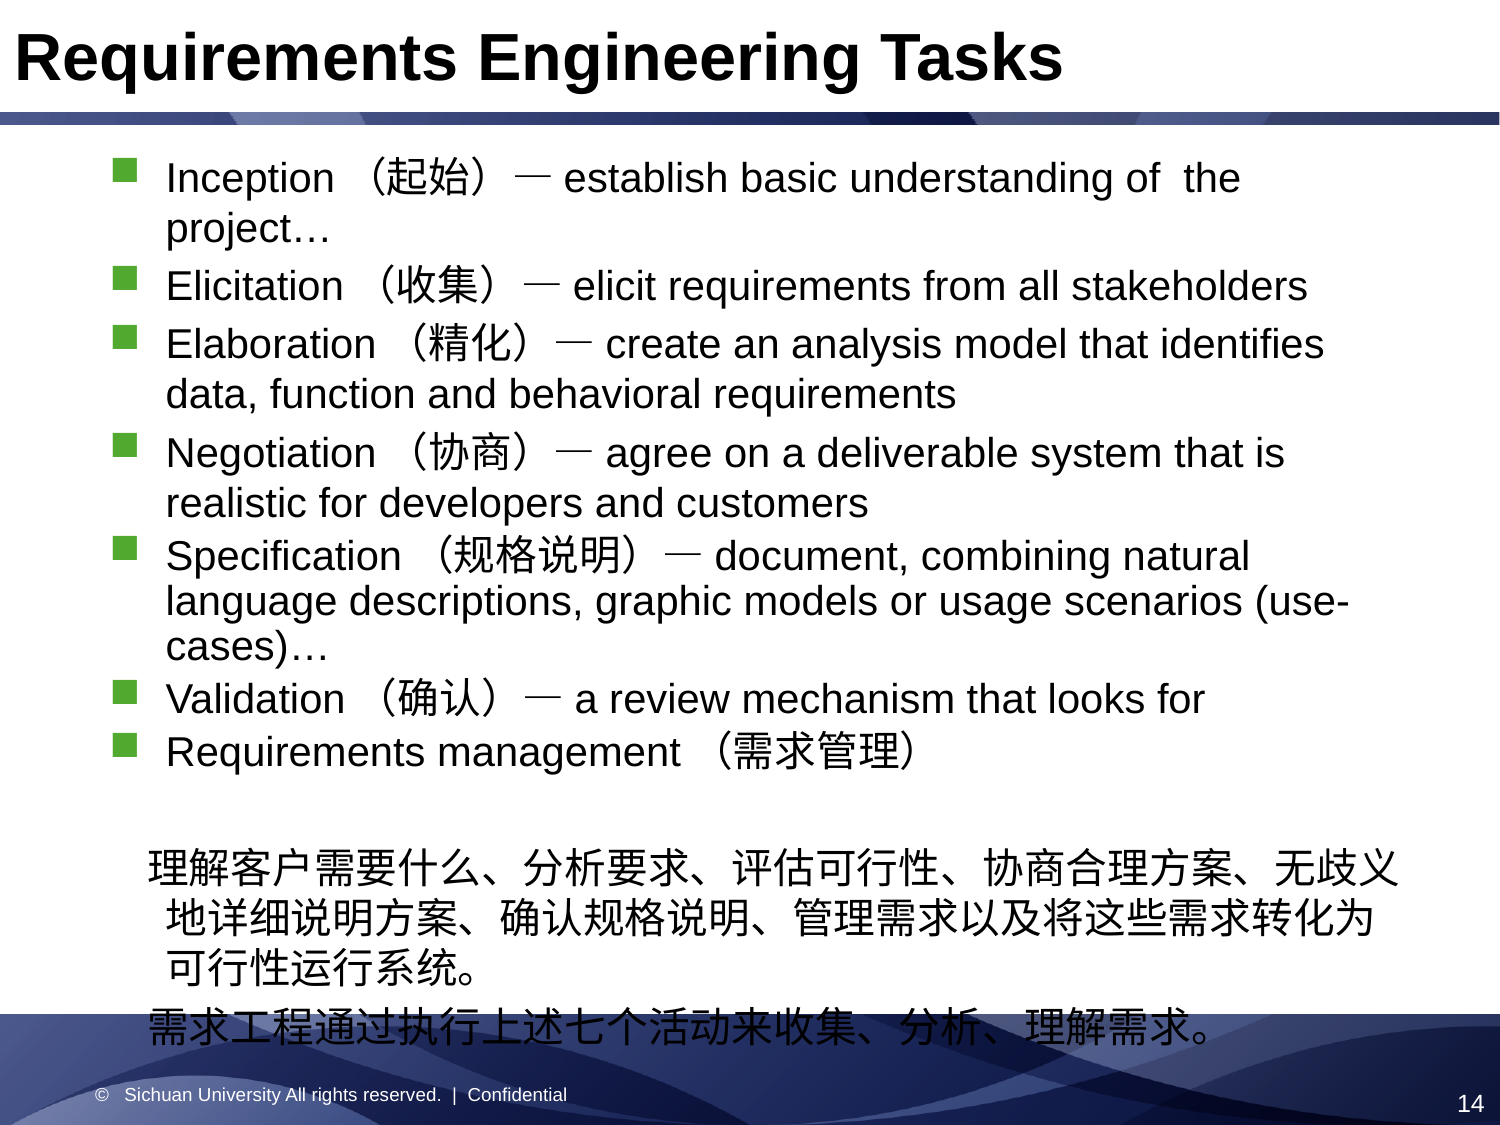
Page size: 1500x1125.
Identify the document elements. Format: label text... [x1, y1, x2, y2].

text_box Requirements Engineering Tasks [0, 0, 1318, 108]
text_box 14 [1187, 1087, 1500, 1125]
text_box © Sichuan University All rights reserved. | Confidential [0, 1062, 663, 1113]
picture [0, 112, 1500, 125]
picture [0, 1014, 1500, 1125]
text_box Inception（起始）—establish basic understanding of the project… Elicitation（收集）—elicit requirements from all stakeholders Elaboration（精化）—create an analysis model that identifies data, function and behavioral requirements Negotiation（协商）—agree on a deliverable system that is realistic for developers and customers Specification（规格说明）—document, combining natural language descriptions, graphic models or usage scenarios (use-cases)… Validation（确认）—a review mechanism that looks for Requirements management（需求管理） 理解客户需要什么、分析要求、评估可行性、协商合理方案、无歧义地详细说明方案、确认规格说明、管理需求以及将这些需求转化为可行性运行系统。 需求工程通过执行上述七个活动来收集、分析、理解需求。 [94, 143, 1418, 959]
